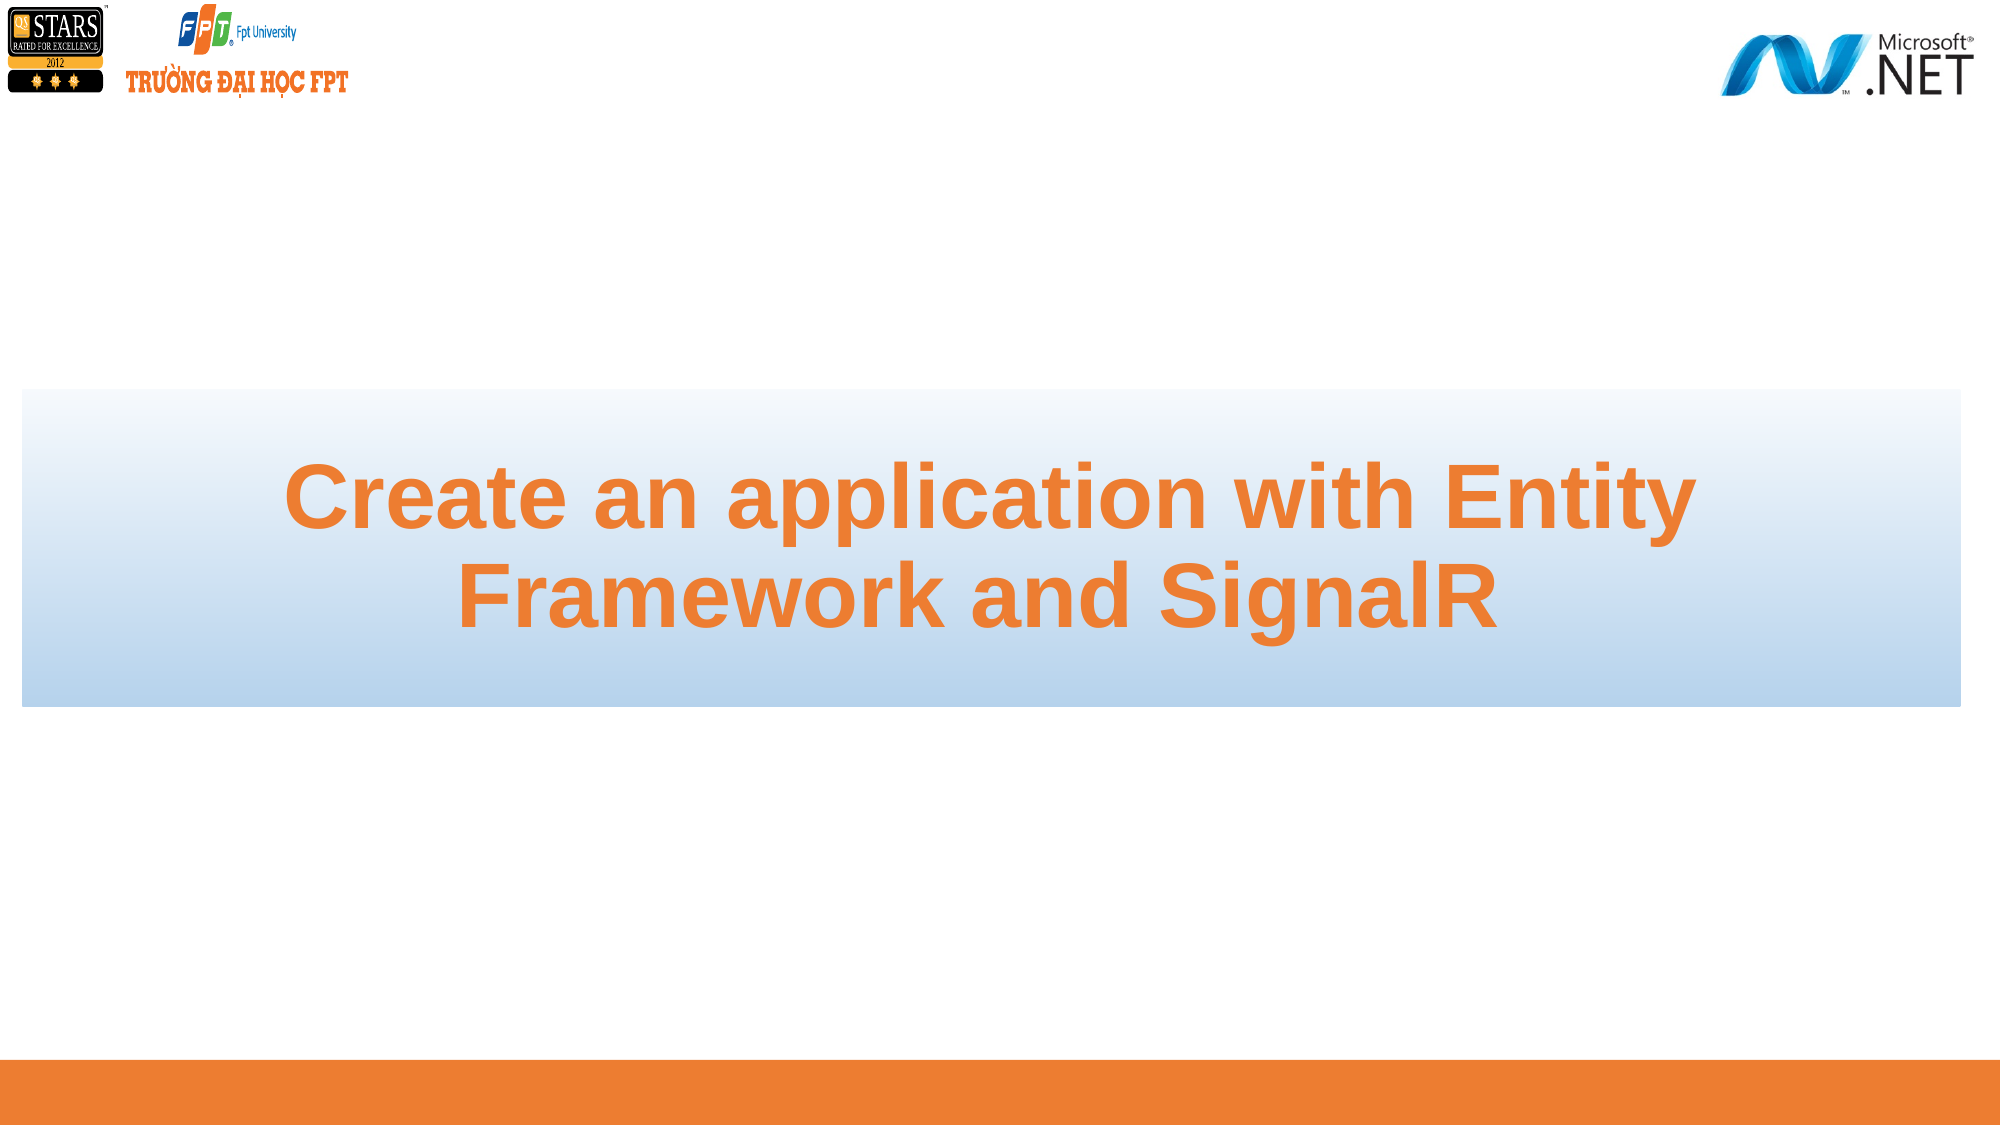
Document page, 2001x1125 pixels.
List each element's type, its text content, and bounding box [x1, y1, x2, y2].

picture [1685, 0, 2001, 129]
title Create an application with Entity Framework and SignalR [22, 389, 1961, 707]
